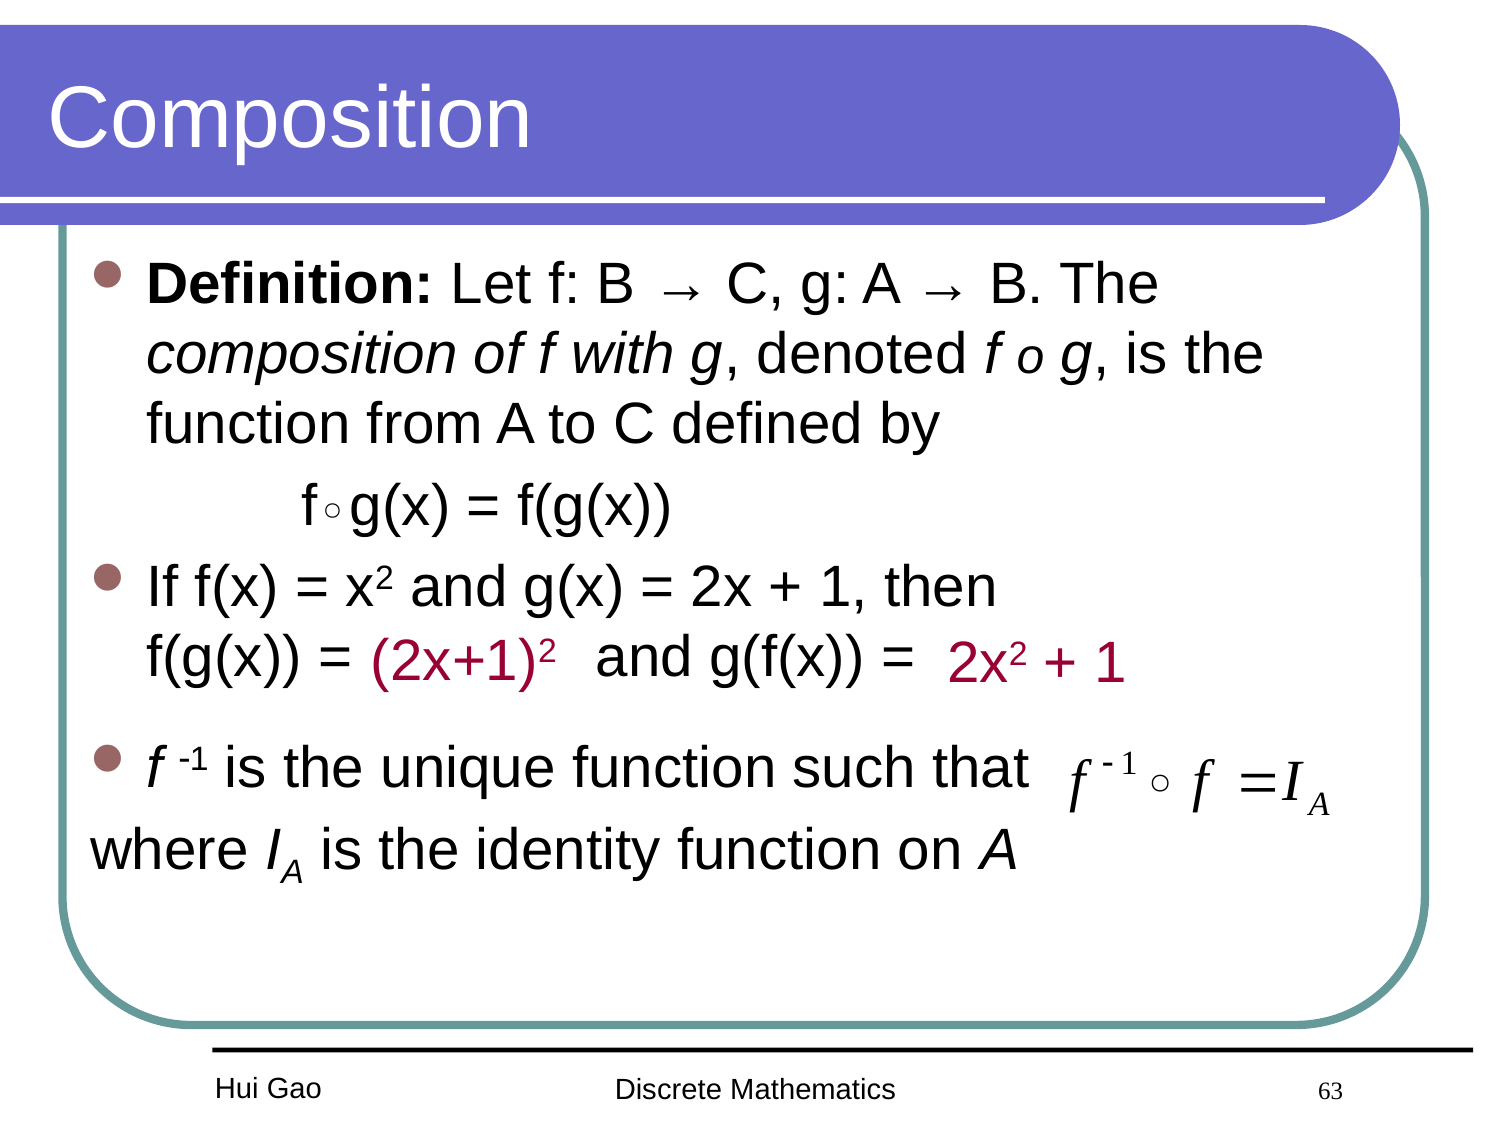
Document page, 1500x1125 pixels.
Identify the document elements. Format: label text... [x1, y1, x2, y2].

list Definition: Let f: B → C, g: A → B. The composition of f with g, denoted f o g, is the function from A to C defined by f g(x) = f(g(x)) If f(x) = x2 and g(x) = 2x + 1, then f(g(x)) = and g(f(x)) = f 1 is the unique function such that where IA is the identity function on A [74, 237, 1413, 963]
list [1049, 737, 1342, 826]
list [316, 495, 351, 530]
text_box 2x2 + 1 [932, 616, 1142, 702]
text_box (2x+1)2 [356, 614, 572, 700]
title Composition [31, 37, 1348, 188]
